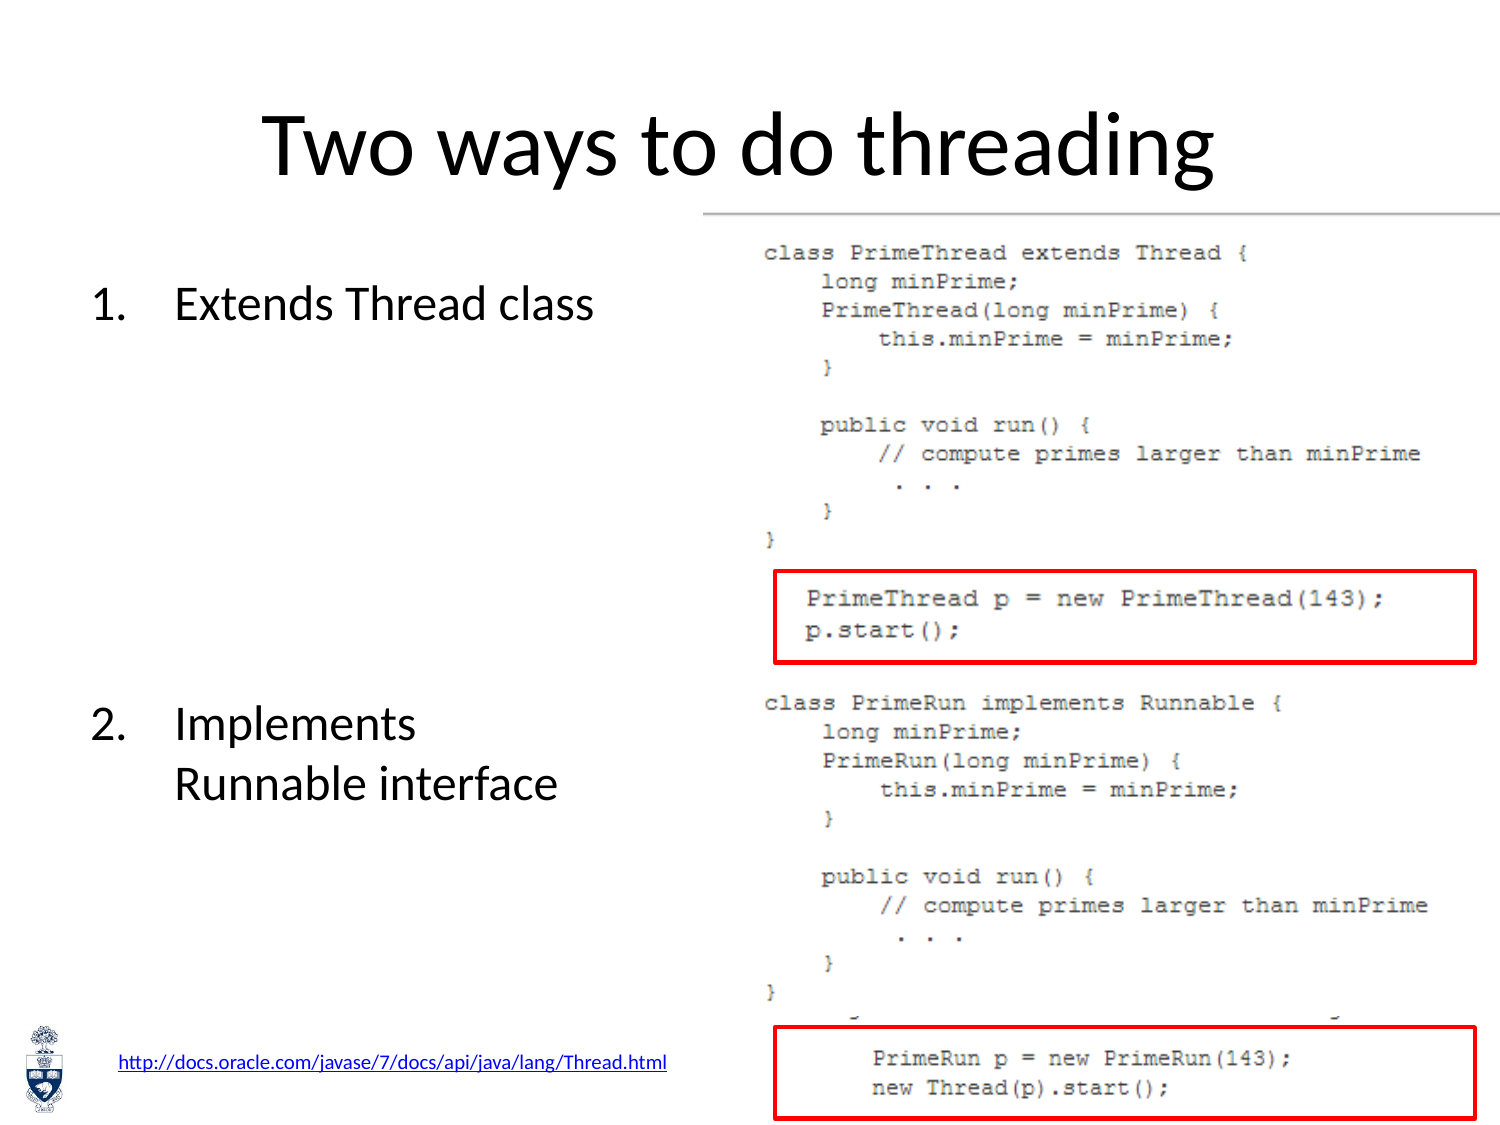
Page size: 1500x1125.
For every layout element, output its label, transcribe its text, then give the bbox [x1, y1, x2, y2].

title Two ways to do threading [75, 45, 1425, 233]
text_box http://docs.oracle.com/javase/7/docs/api/java/lang/Thread.html [103, 1041, 683, 1081]
list Extends Thread class Implements Runnable interface [75, 262, 613, 1005]
picture [649, 199, 1500, 1125]
picture [0, 1024, 88, 1113]
